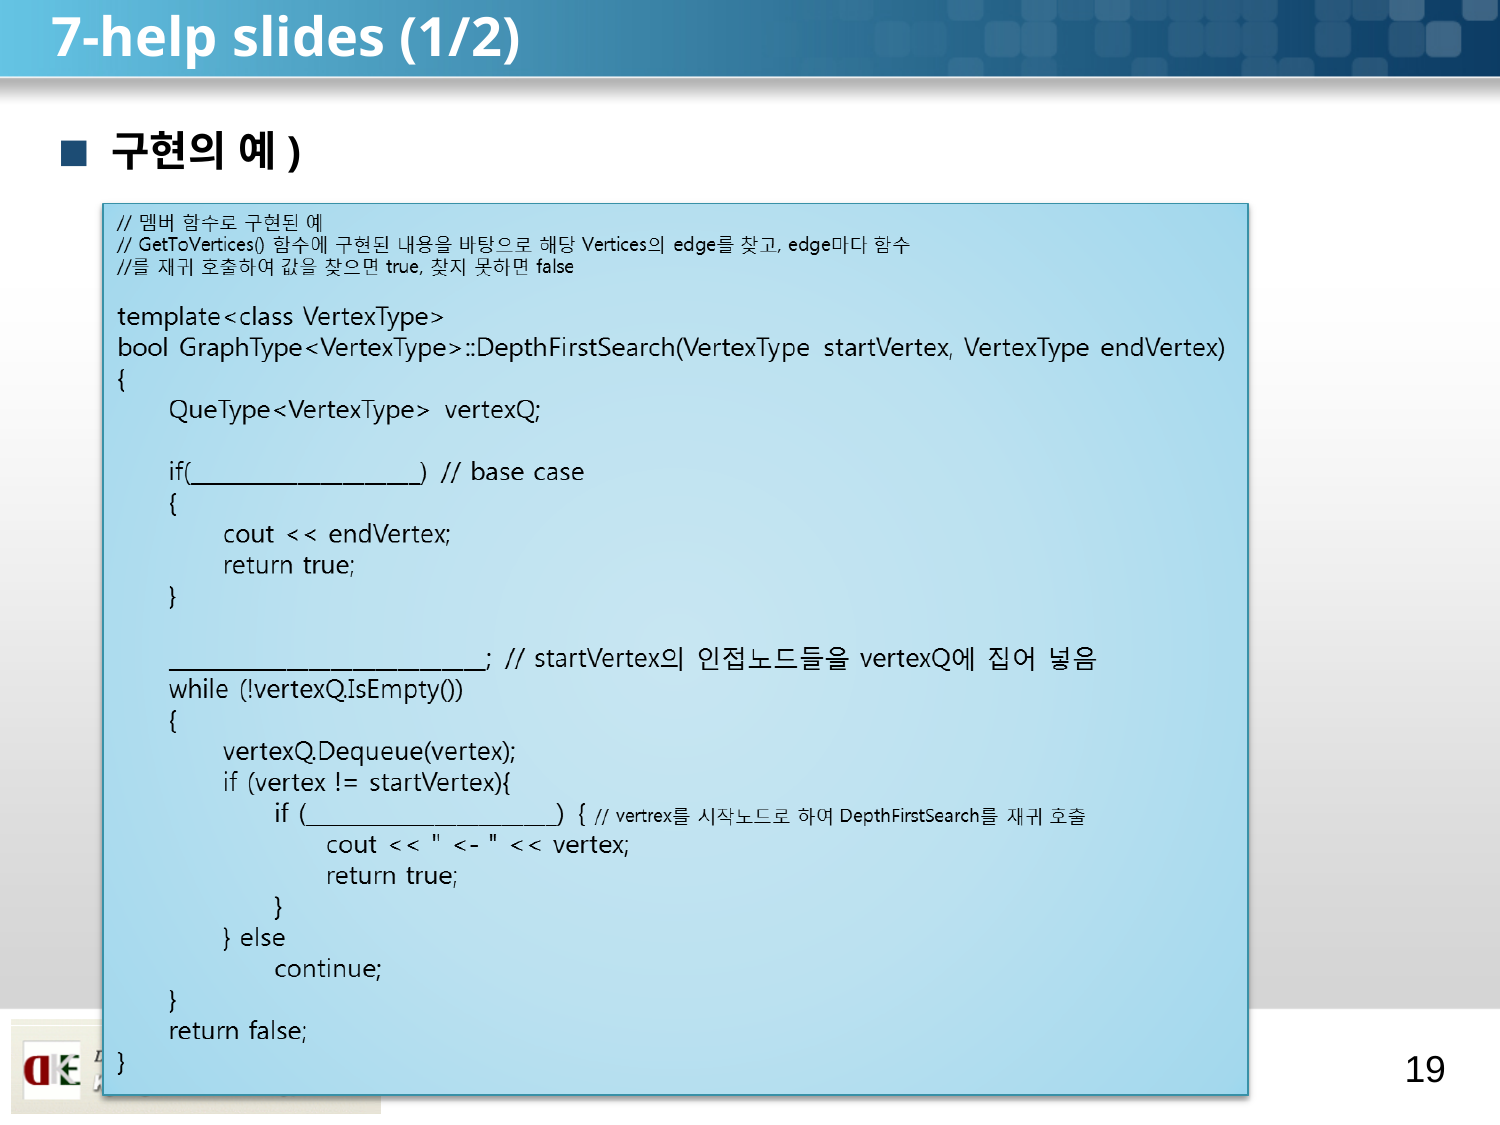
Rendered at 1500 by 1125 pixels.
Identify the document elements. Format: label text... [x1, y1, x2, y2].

picture [0, 0, 1500, 1125]
list 구현의 예) [52, 117, 1451, 997]
title 7-help slides (1/2) [51, 0, 1500, 99]
